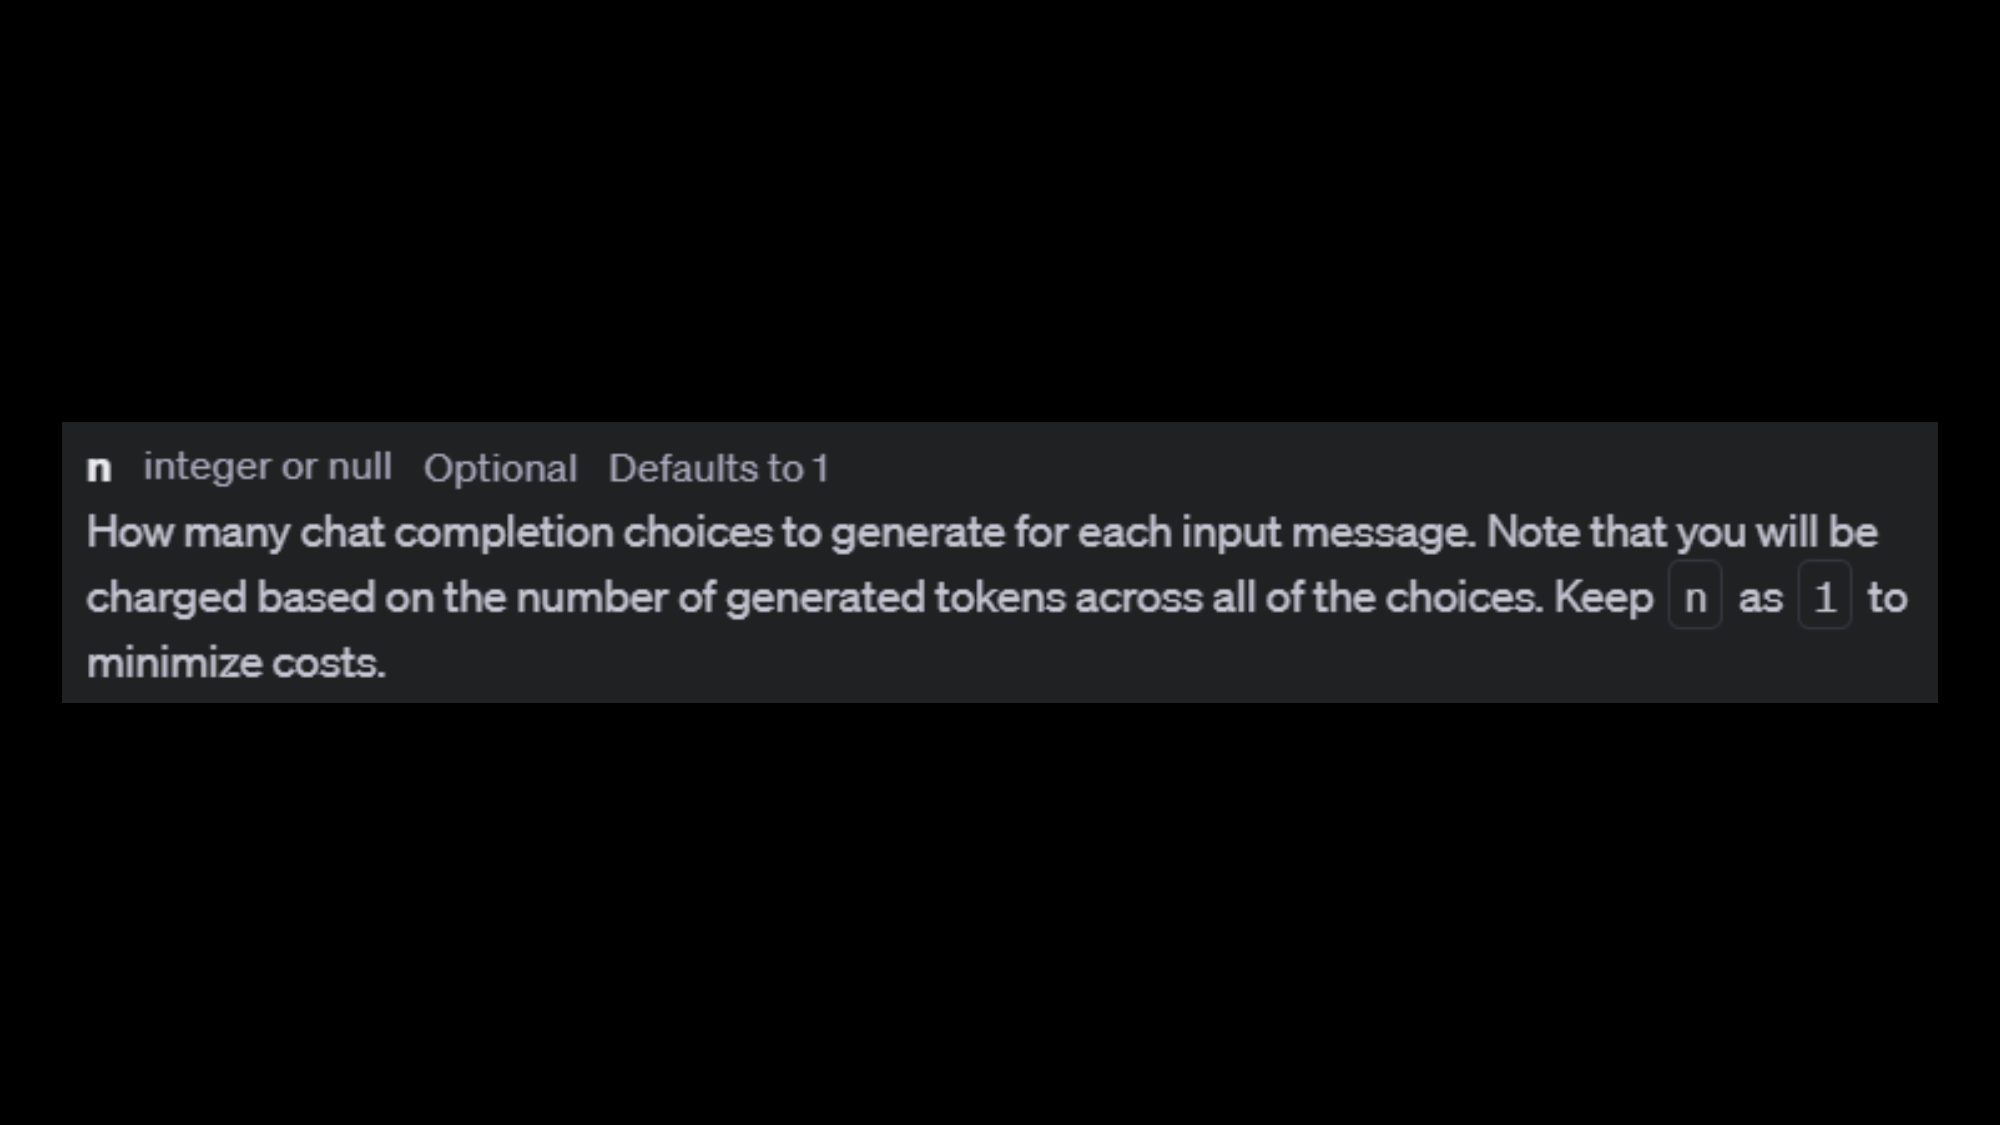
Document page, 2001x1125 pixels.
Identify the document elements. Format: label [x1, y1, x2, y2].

picture [62, 422, 1938, 703]
